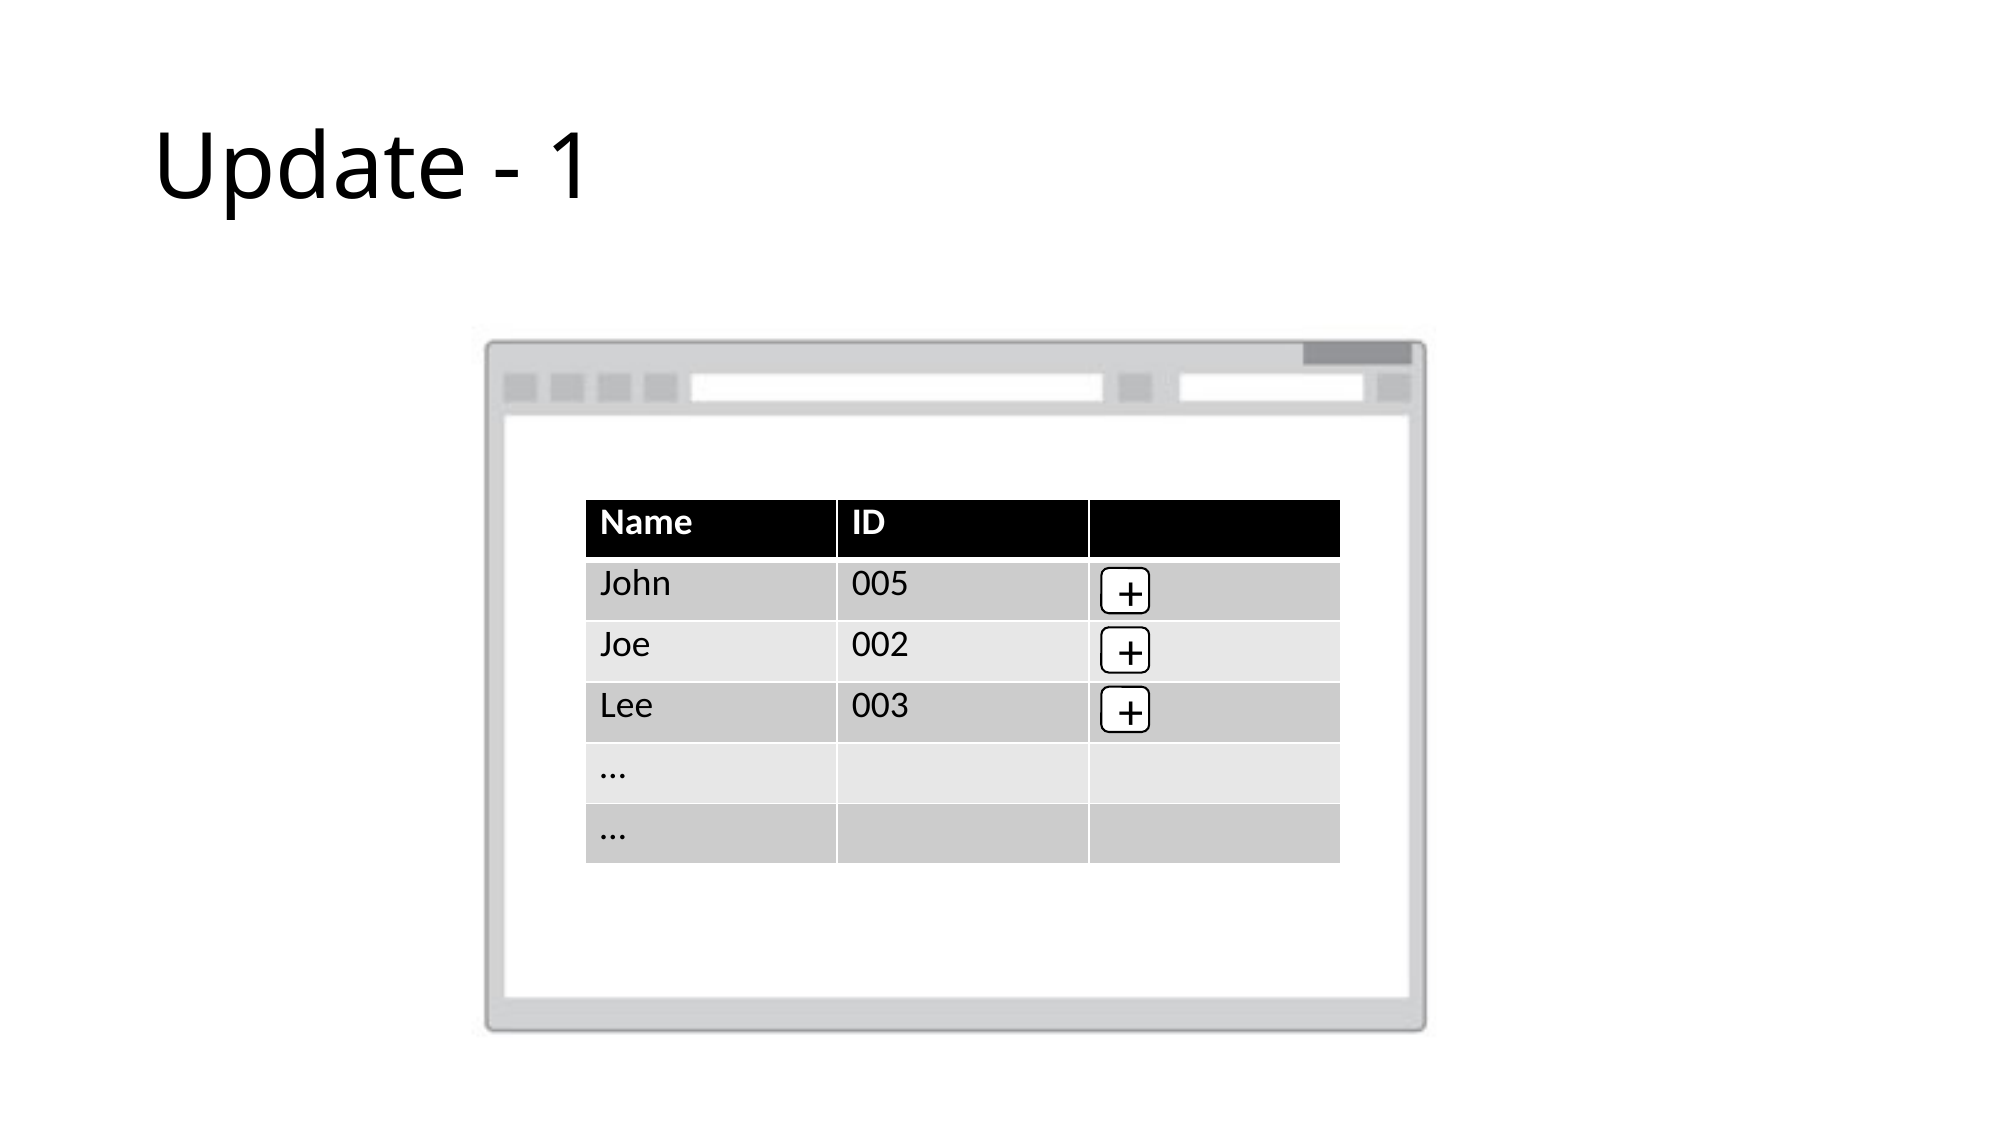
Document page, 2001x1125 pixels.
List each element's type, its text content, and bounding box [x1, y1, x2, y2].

title Update - 1 [137, 59, 1863, 278]
picture [433, 305, 1437, 1072]
